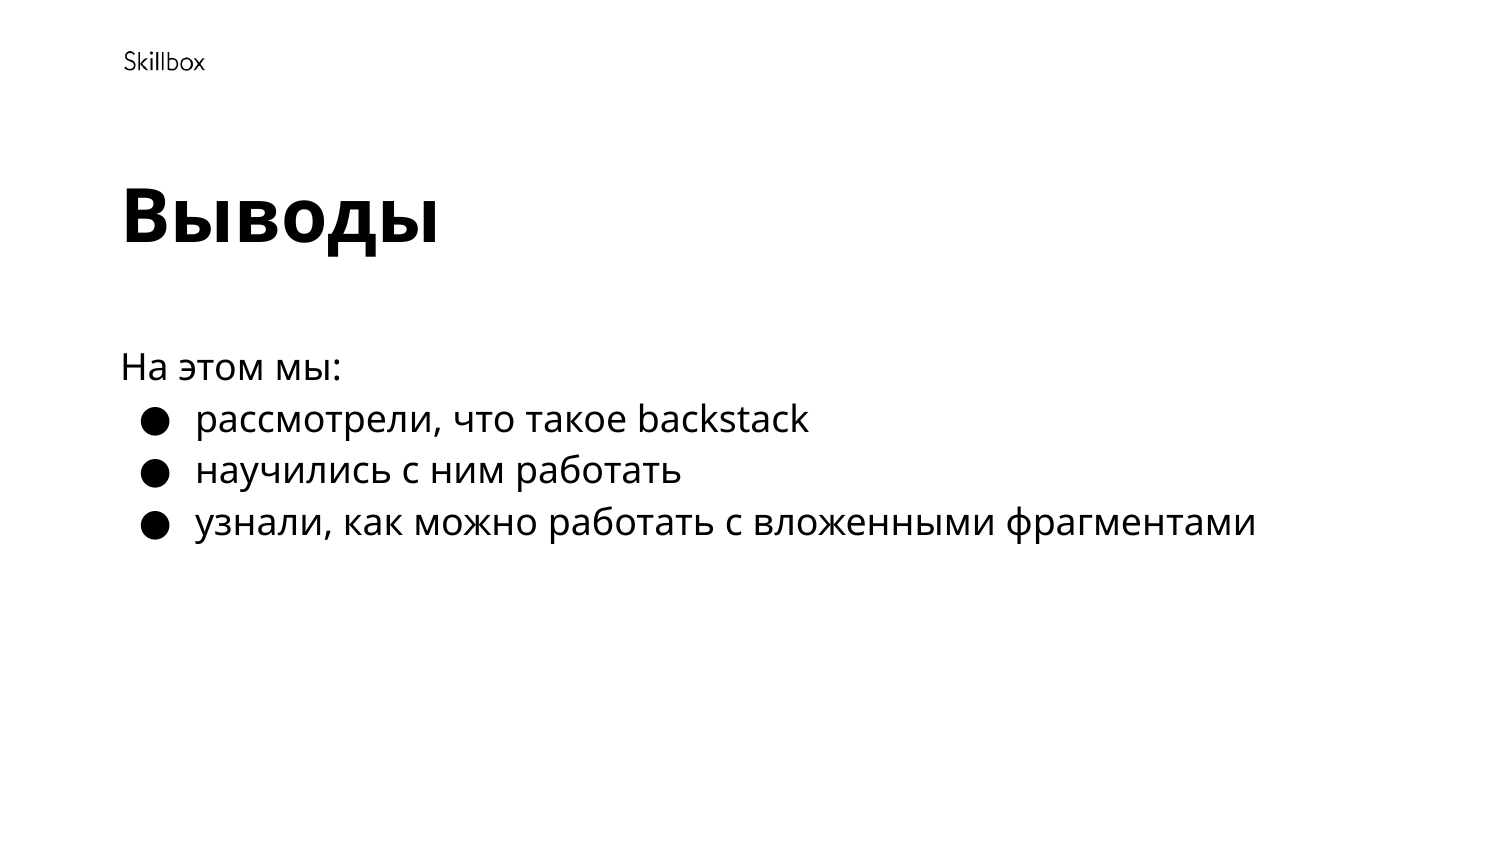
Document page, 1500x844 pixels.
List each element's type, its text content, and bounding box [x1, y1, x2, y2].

text_box Выводы [120, 167, 1371, 336]
picture [124, 51, 205, 71]
text_box На этом мы: рассмотрели, что такое backstack научились с ним работать узнали, как можно работать с вложенными фрагментами [120, 336, 1468, 737]
